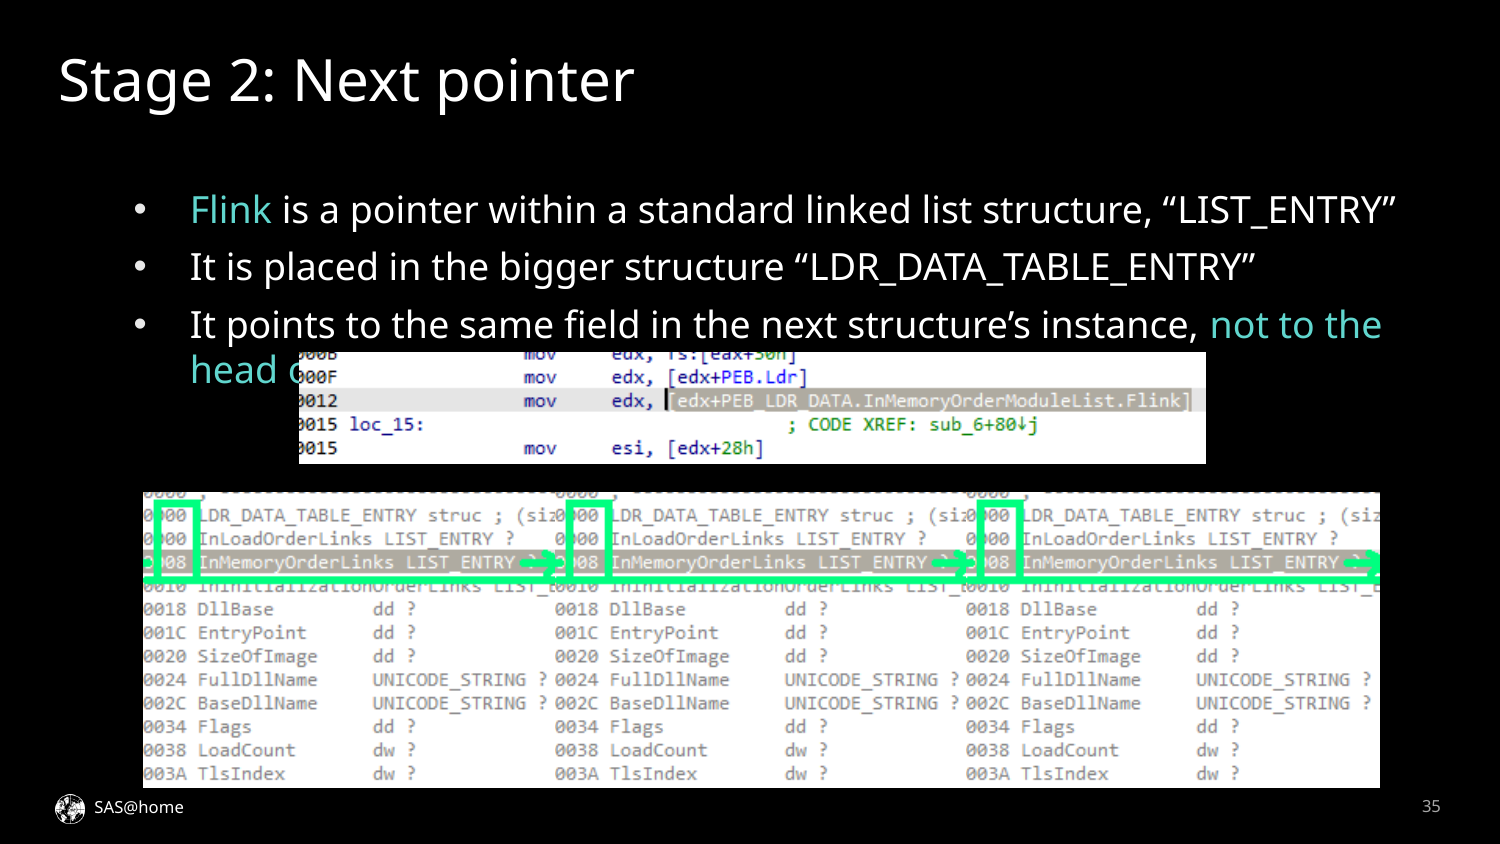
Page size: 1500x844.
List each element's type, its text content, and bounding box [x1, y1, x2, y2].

picture [143, 492, 1380, 789]
footer SAS@home [94, 802, 349, 813]
picture [299, 351, 1206, 464]
list Flink is a pointer within a standard linked list structure, “LIST_ENTRY” It is placed in the bigger structure “LDR_DATA_TABLE_ENTRY” It points to the same field in the next structure’s instance, not to the head of it [58, 185, 1442, 723]
slide_number 35 [1396, 798, 1441, 817]
picture [55, 794, 85, 824]
title Stage 2: Next pointer [58, 52, 1442, 163]
